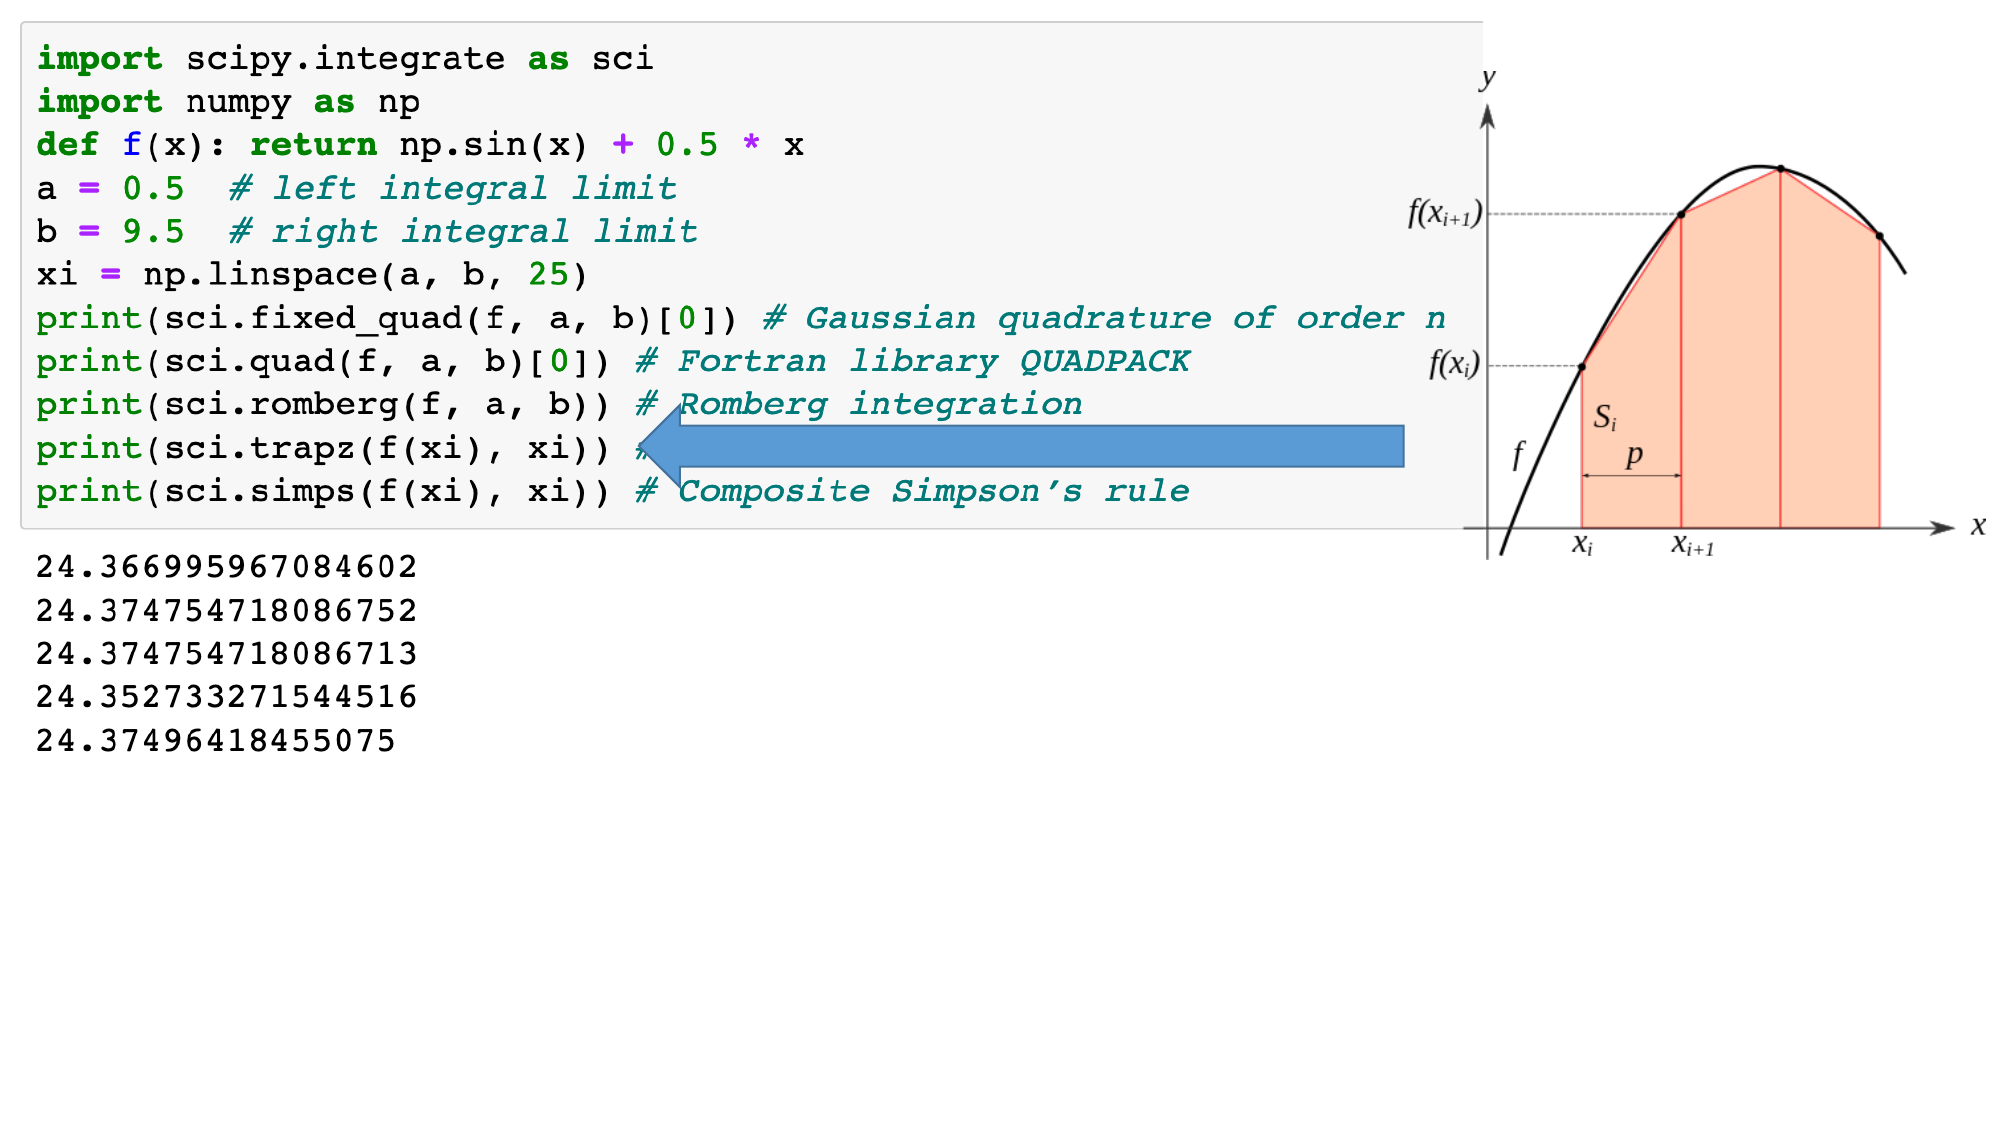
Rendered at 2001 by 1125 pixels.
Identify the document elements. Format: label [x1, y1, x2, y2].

picture [0, 0, 1986, 774]
